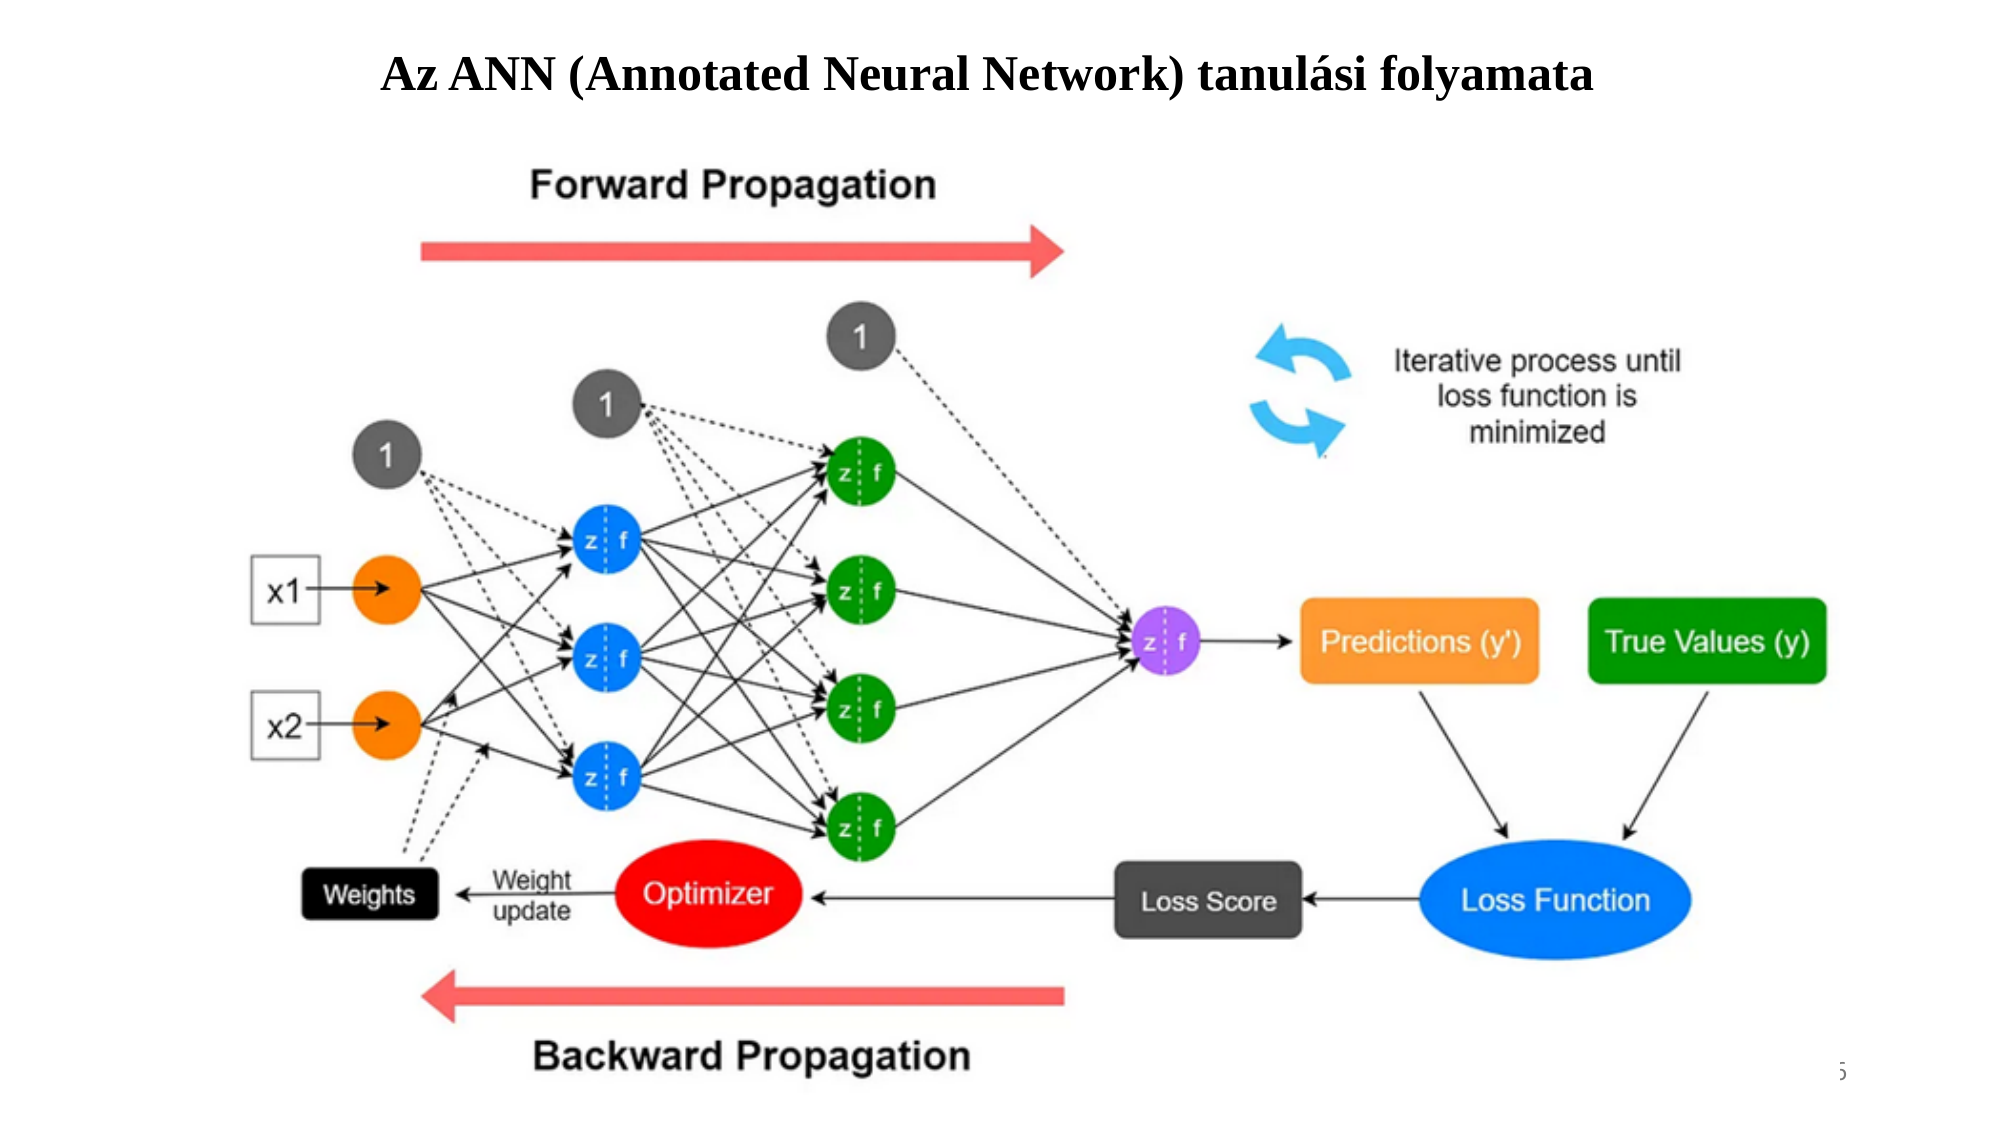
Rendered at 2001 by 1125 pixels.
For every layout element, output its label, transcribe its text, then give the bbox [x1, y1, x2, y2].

text_box Az ANN (Annotated Neural Network) tanulási folyamata [365, 28, 1773, 108]
slide_number 16 [1841, 1042, 1863, 1103]
picture [211, 134, 1841, 1125]
